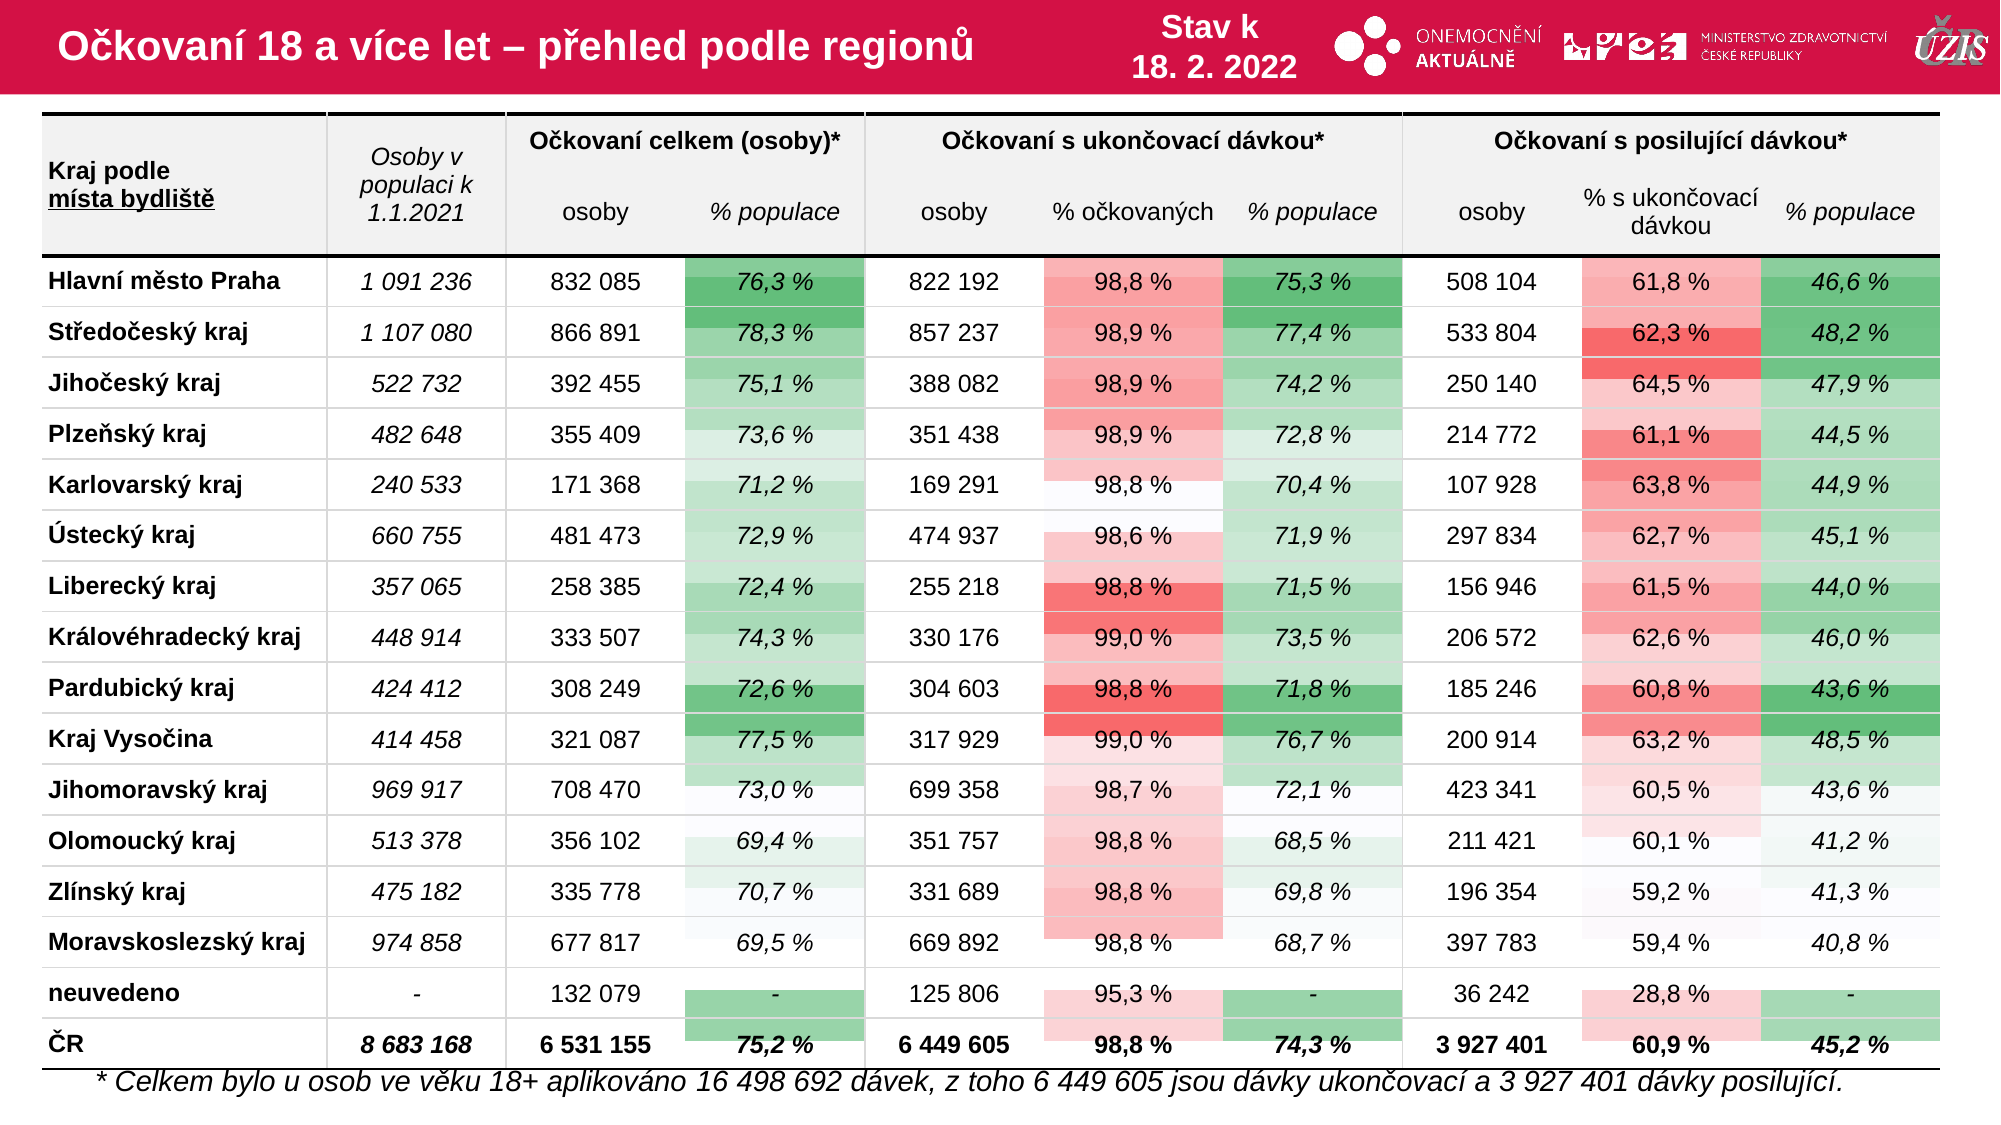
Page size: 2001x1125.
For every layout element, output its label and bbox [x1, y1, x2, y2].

table_cell [42, 358, 326, 407]
table_cell [328, 968, 505, 1017]
table_cell [866, 562, 1402, 611]
table_cell [42, 714, 326, 763]
table_cell [507, 307, 864, 356]
table_cell [866, 968, 1402, 1017]
table_cell [328, 917, 505, 967]
table_cell [1403, 166, 1940, 254]
table_cell [866, 917, 1402, 967]
table_header [507, 116, 864, 166]
table_cell [42, 511, 326, 560]
table_cell [42, 258, 326, 306]
table_cell [42, 917, 326, 967]
table_cell [866, 663, 1402, 712]
table_cell [507, 663, 864, 712]
table_header [1403, 116, 1940, 166]
table_cell [507, 358, 864, 407]
table_cell [328, 867, 505, 916]
table_cell [866, 460, 1402, 509]
table_cell [1403, 562, 1940, 611]
table_cell [42, 307, 326, 356]
table_cell [328, 562, 505, 611]
table_cell [328, 307, 505, 356]
table_cell [507, 917, 864, 967]
table_cell [866, 358, 1402, 407]
table_cell [328, 258, 505, 306]
table_cell [1403, 816, 1940, 865]
table_cell [1403, 867, 1940, 916]
table_cell [866, 1019, 1402, 1068]
table_cell [42, 460, 326, 509]
table_cell [507, 816, 864, 865]
table_cell [1403, 917, 1940, 967]
title [42, 0, 1262, 95]
text_box [1088, 0, 1341, 93]
table_cell [1403, 1019, 1940, 1068]
table_cell [507, 460, 864, 509]
table_cell [42, 968, 326, 1017]
picture [1341, 16, 1542, 76]
table_cell [42, 663, 326, 712]
table_cell [42, 816, 326, 865]
table_cell [866, 258, 1402, 306]
table_cell [42, 612, 326, 661]
table_cell [328, 409, 505, 458]
picture [1563, 31, 1888, 60]
table_header [42, 116, 326, 254]
table_cell [1403, 765, 1940, 814]
table_header [328, 116, 505, 254]
table_cell [1403, 409, 1940, 458]
table_cell [328, 816, 505, 865]
table_cell [507, 409, 864, 458]
table_cell [42, 765, 326, 814]
table_cell [1403, 258, 1940, 306]
table_cell [507, 612, 864, 661]
table_cell [1403, 714, 1940, 763]
table_cell [328, 612, 505, 661]
table_cell [1403, 460, 1940, 509]
table_cell [507, 765, 864, 814]
table_cell [1403, 663, 1940, 712]
table_cell [866, 511, 1402, 560]
table_cell [507, 562, 864, 611]
table_cell [1403, 511, 1940, 560]
table_cell [507, 1019, 864, 1068]
table_cell [328, 714, 505, 763]
table_cell [866, 307, 1402, 356]
table_cell [866, 166, 1402, 254]
table_cell [42, 409, 326, 458]
table_cell [1403, 968, 1940, 1017]
table_cell [328, 765, 505, 814]
table_cell [507, 867, 864, 916]
table_cell [507, 714, 864, 763]
picture [1915, 15, 1989, 66]
table_cell [328, 1019, 505, 1068]
table_cell [866, 612, 1402, 661]
table_cell [1403, 358, 1940, 407]
table_cell [866, 714, 1402, 763]
table_cell [328, 358, 505, 407]
table_header [866, 116, 1402, 166]
table_cell [42, 1019, 326, 1068]
table_cell [42, 867, 326, 916]
table_cell [328, 511, 505, 560]
table_cell [507, 968, 864, 1017]
table_cell [1403, 612, 1940, 661]
table_cell [507, 258, 864, 306]
text_box [80, 1070, 1871, 1105]
table_cell [328, 460, 505, 509]
table_cell [866, 867, 1402, 916]
table_cell [42, 562, 326, 611]
table_cell [328, 663, 505, 712]
table_cell [507, 511, 864, 560]
table_cell [866, 765, 1402, 814]
table_cell [866, 409, 1402, 458]
table_cell [507, 166, 864, 254]
table_cell [866, 816, 1402, 865]
table_cell [1403, 307, 1940, 356]
